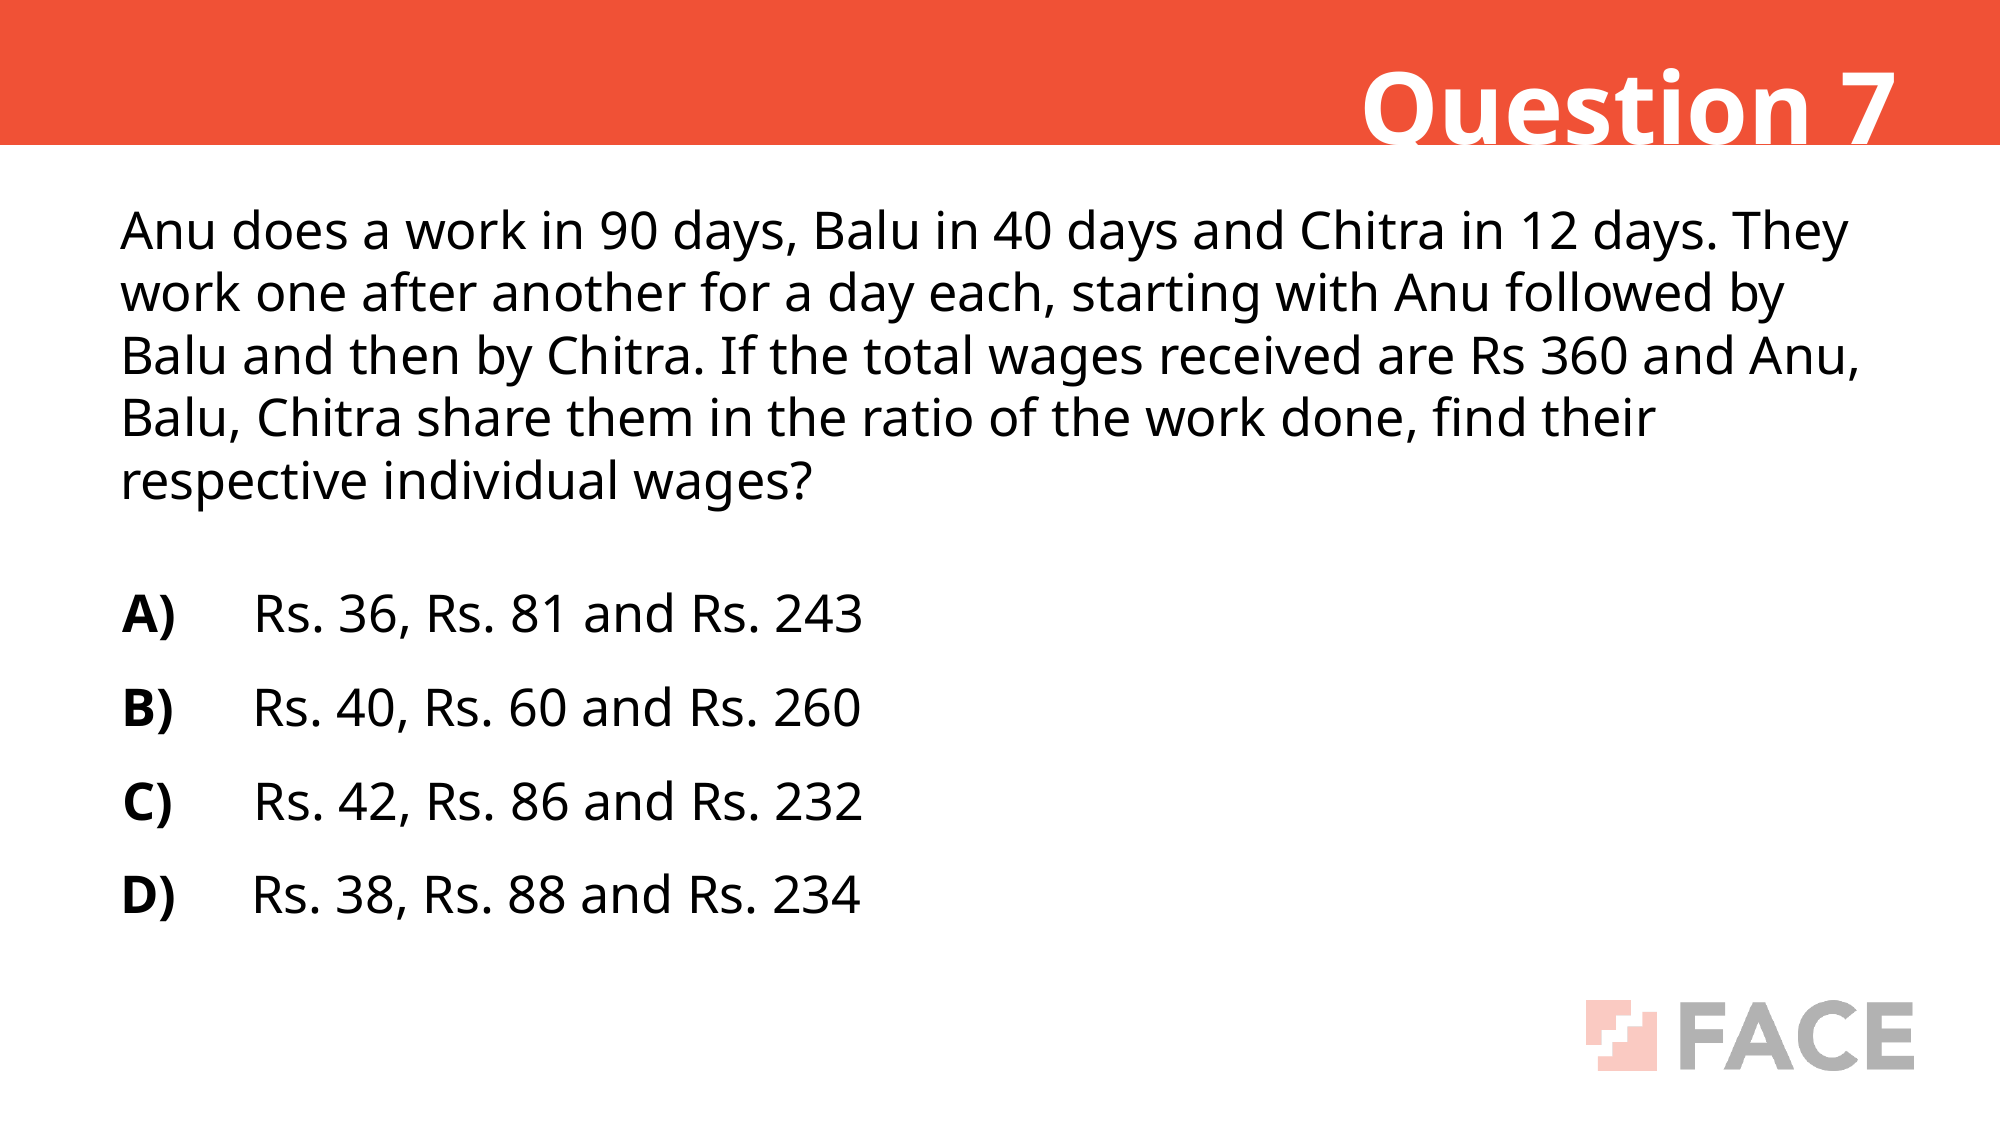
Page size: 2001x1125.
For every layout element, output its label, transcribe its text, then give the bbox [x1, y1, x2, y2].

text_box [0, 0, 2000, 147]
text_box Rs. 36, Rs. 81 and Rs. 243 [238, 541, 1896, 651]
text_box Rs. 40, Rs. 60 and Rs. 260 [237, 635, 1894, 745]
text_box B) [106, 635, 221, 745]
text_box A) [107, 541, 223, 651]
text_box Question 7 [638, 37, 1914, 173]
text_box Anu does a work in 90 days, Balu in 40 days and Chitra in 12 days. They work one after another for a day each, starting with Anu followed by Balu and then by Chitra. If the total wages received are Rs 360 and Anu, Balu, Chitra share them in the ratio of the work done, find their respective individual wages? [105, 189, 1895, 517]
picture [1586, 1000, 1914, 1072]
text_box Rs. 42, Rs. 86 and Rs. 232 [238, 730, 1896, 839]
text_box C) [107, 730, 223, 839]
text_box Rs. 38, Rs. 88 and Rs. 234 [236, 822, 1893, 932]
text_box D) [105, 822, 220, 932]
